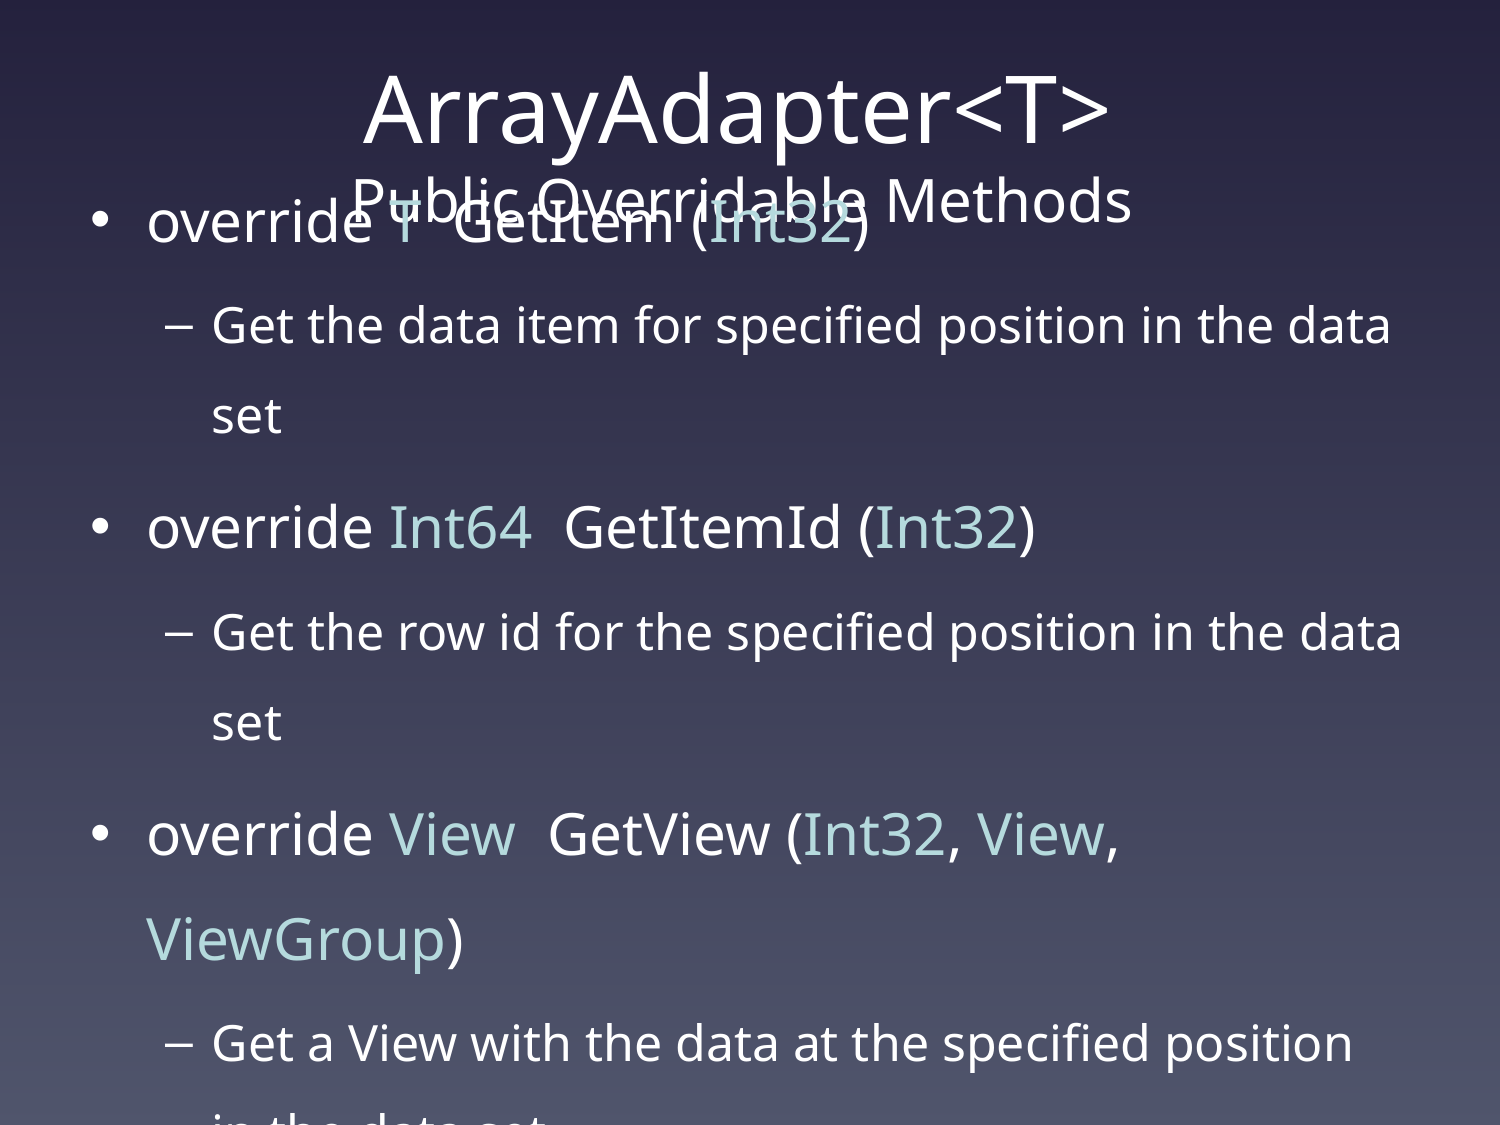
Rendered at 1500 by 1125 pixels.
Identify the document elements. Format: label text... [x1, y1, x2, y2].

title ArrayAdapter<T> Public Overridable Methods [75, 42, 1425, 243]
list override T GetItem (Int32) Get the data item for specified position in the data set override Int64 GetItemId (Int32) Get the row id for the specified position in the data set override View GetView (Int32, View, ViewGroup) Get a View with the data at the specified position in the data set [75, 243, 1425, 1067]
